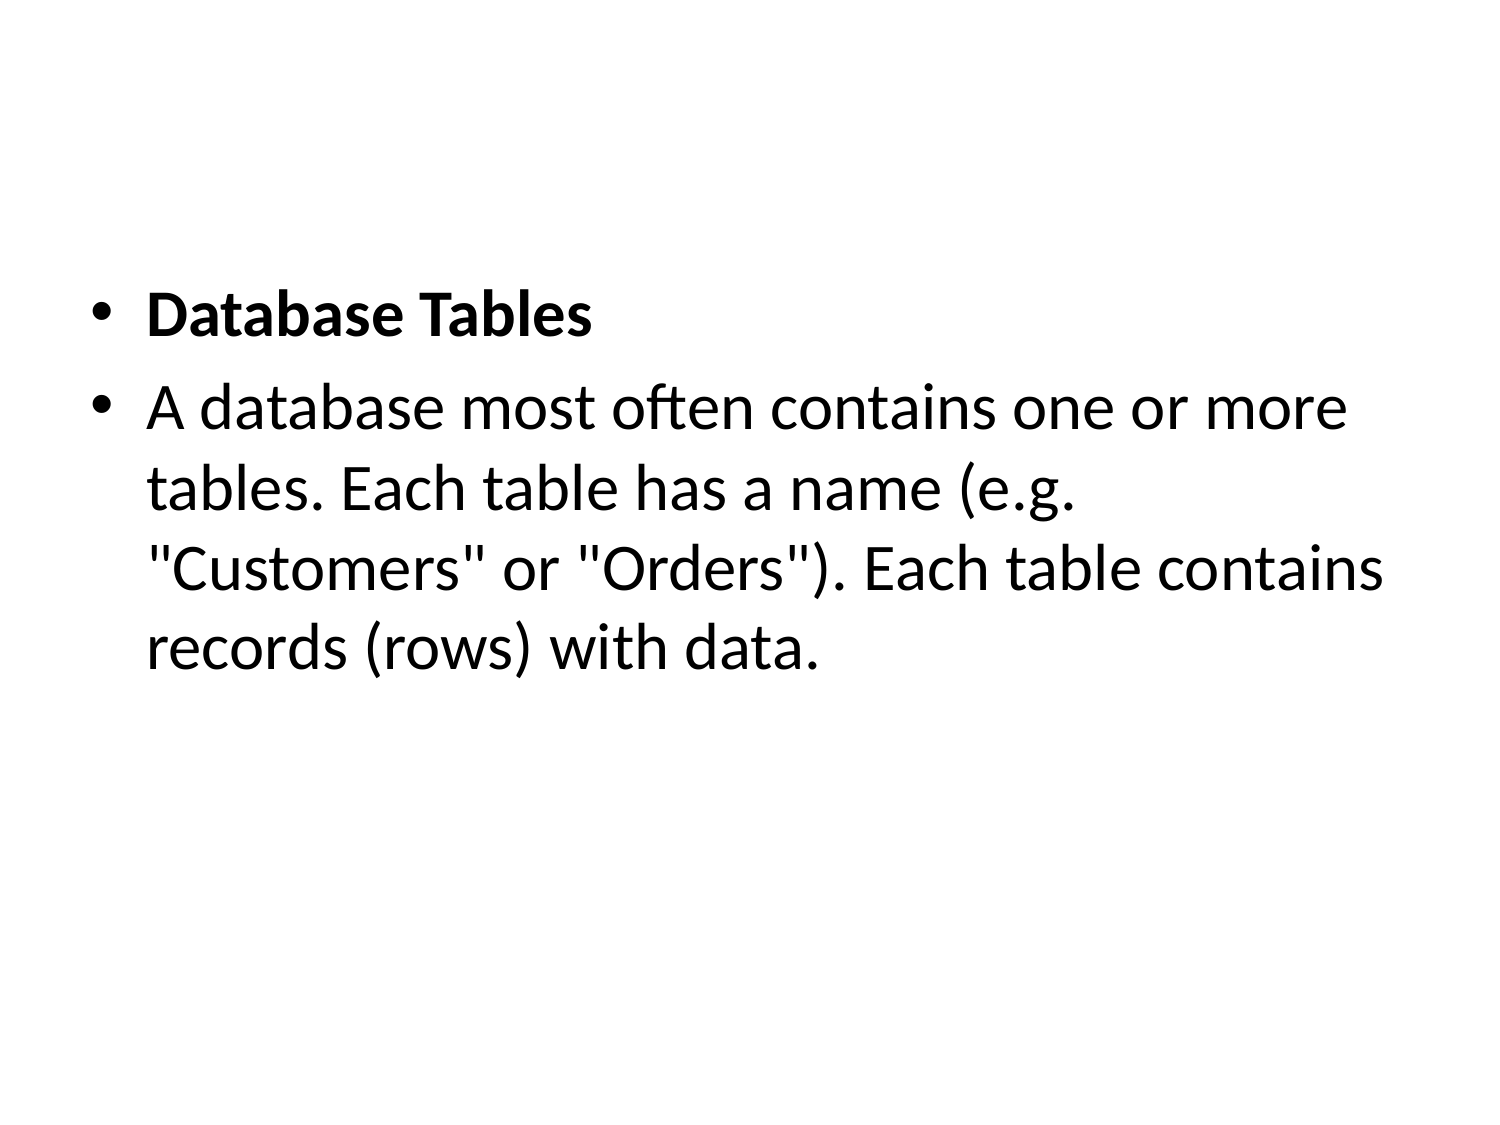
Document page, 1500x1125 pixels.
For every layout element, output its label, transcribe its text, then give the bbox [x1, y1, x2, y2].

list Database Tables A database most often contains one or more tables. Each table has a name (e.g. "Customers" or "Orders"). Each table contains records (rows) with data. [75, 262, 1425, 1005]
